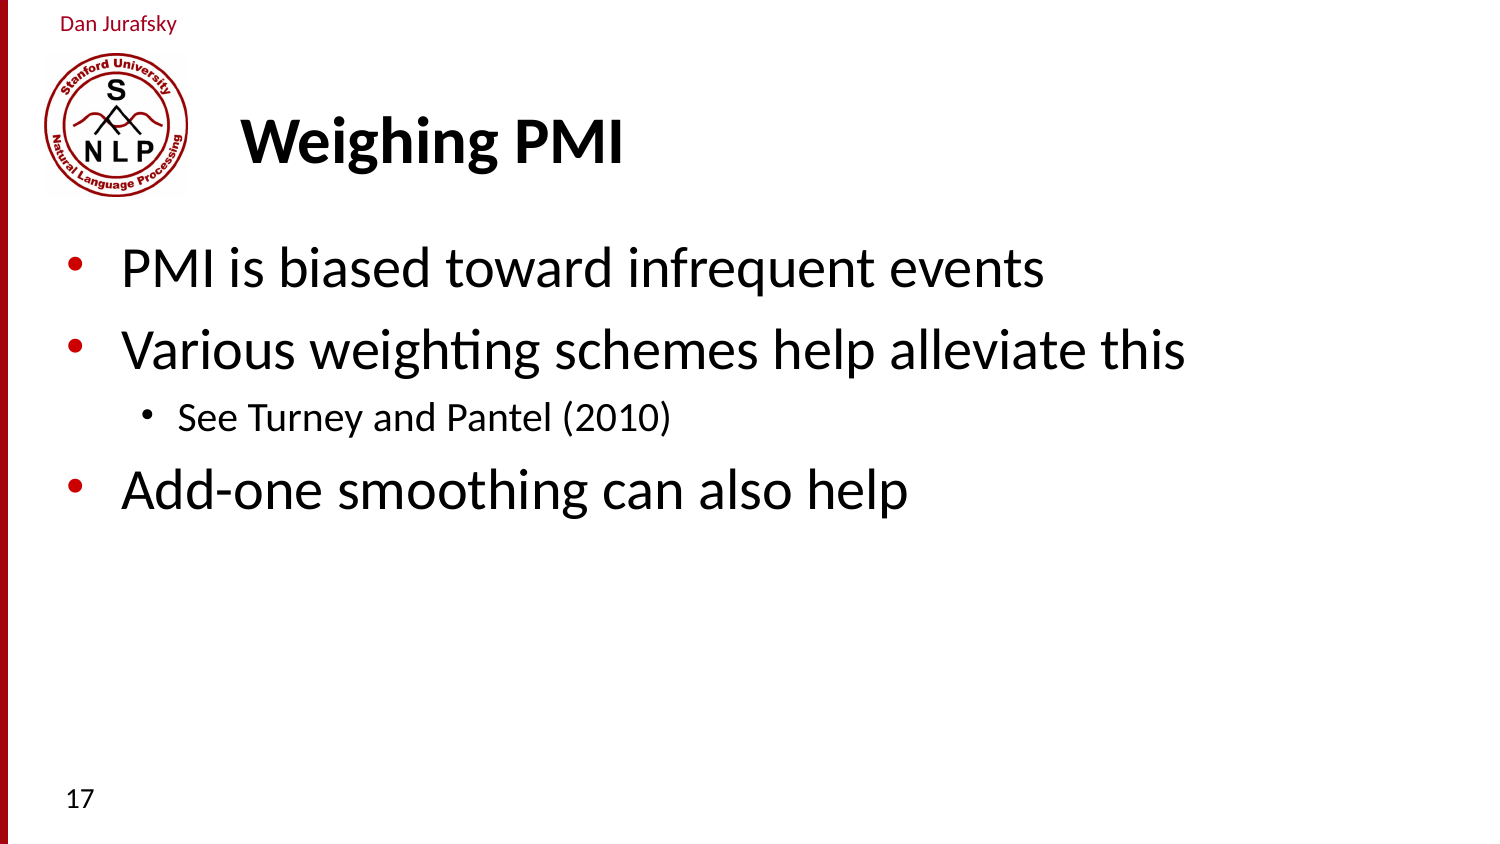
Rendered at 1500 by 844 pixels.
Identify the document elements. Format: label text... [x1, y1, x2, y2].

slide_number 17 [49, 771, 376, 829]
picture [44, 53, 188, 197]
list PMI is biased toward infrequent events Various weighting schemes help alleviate this See Turney and Pantel (2010) Add-one smoothing can also help [50, 221, 1450, 769]
title Weighing PMI [225, 62, 1450, 185]
